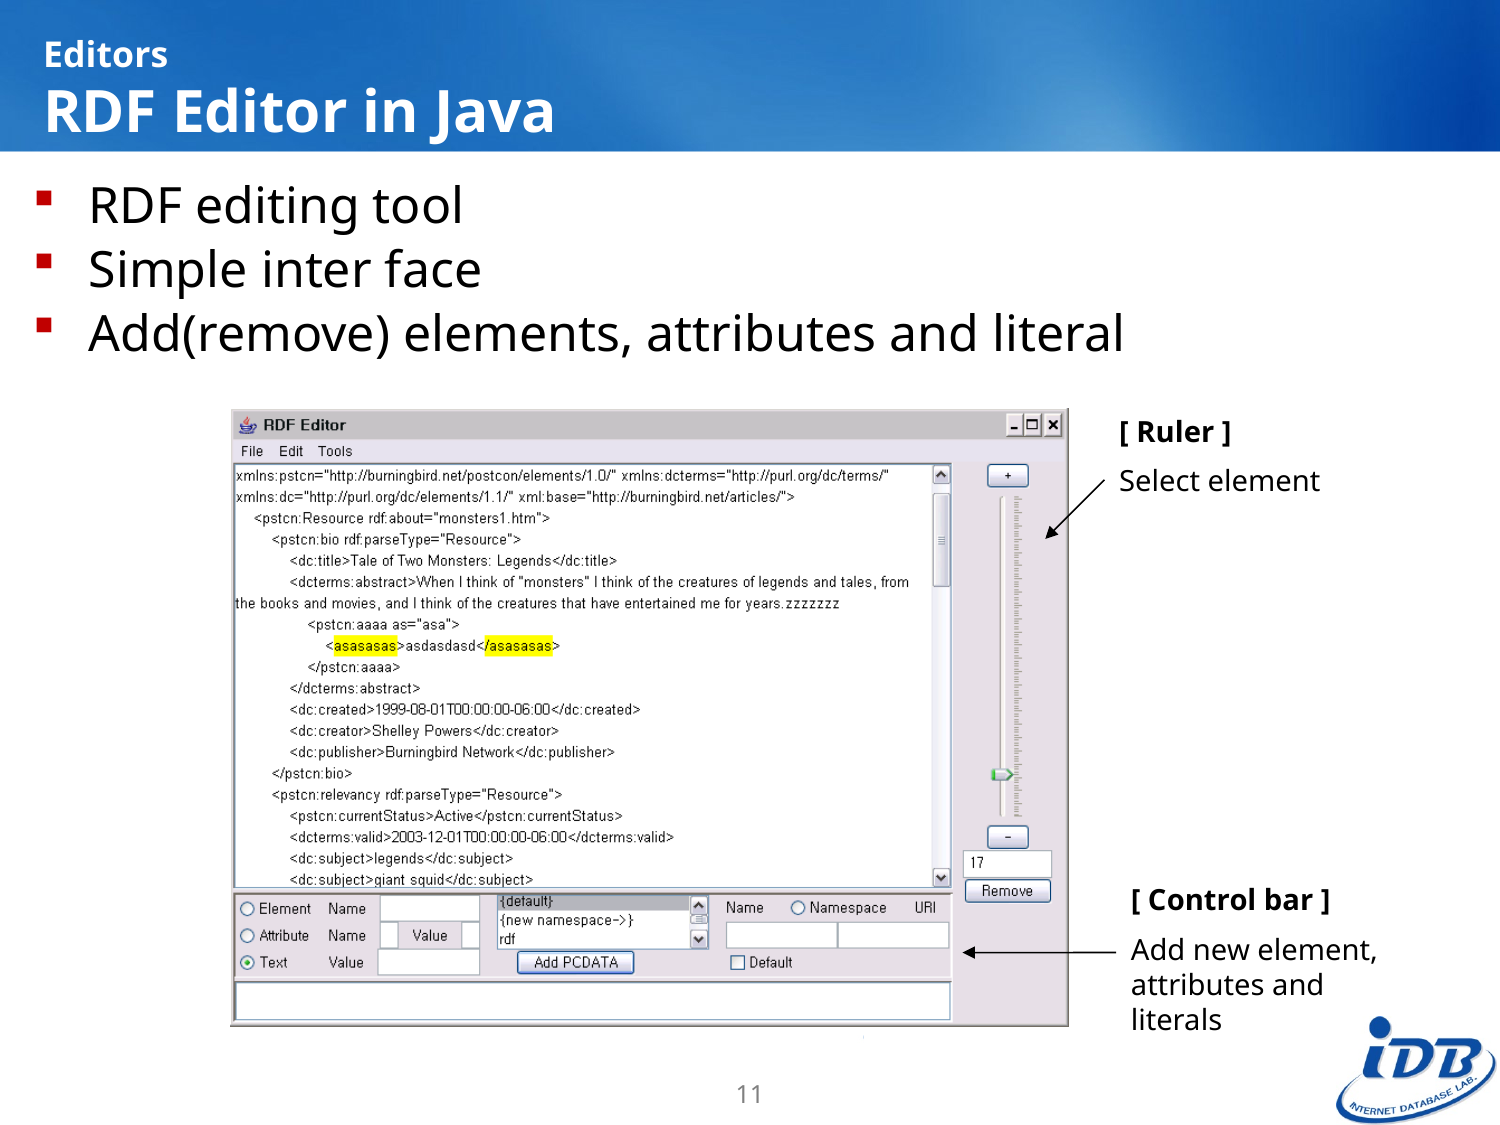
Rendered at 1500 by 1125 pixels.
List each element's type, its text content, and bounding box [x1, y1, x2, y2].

slide_number 11 [688, 1078, 812, 1114]
list RDF editing tool Simple inter face Add(remove) elements, attributes and literal [17, 172, 1360, 379]
text_box [ Control bar ] Add new element, attributes and literals [1116, 874, 1400, 1044]
title Editors RDF Editor in Java [28, 23, 1472, 153]
text_box [ Ruler ] Select element [1104, 405, 1365, 505]
picture [0, 0, 1500, 1125]
